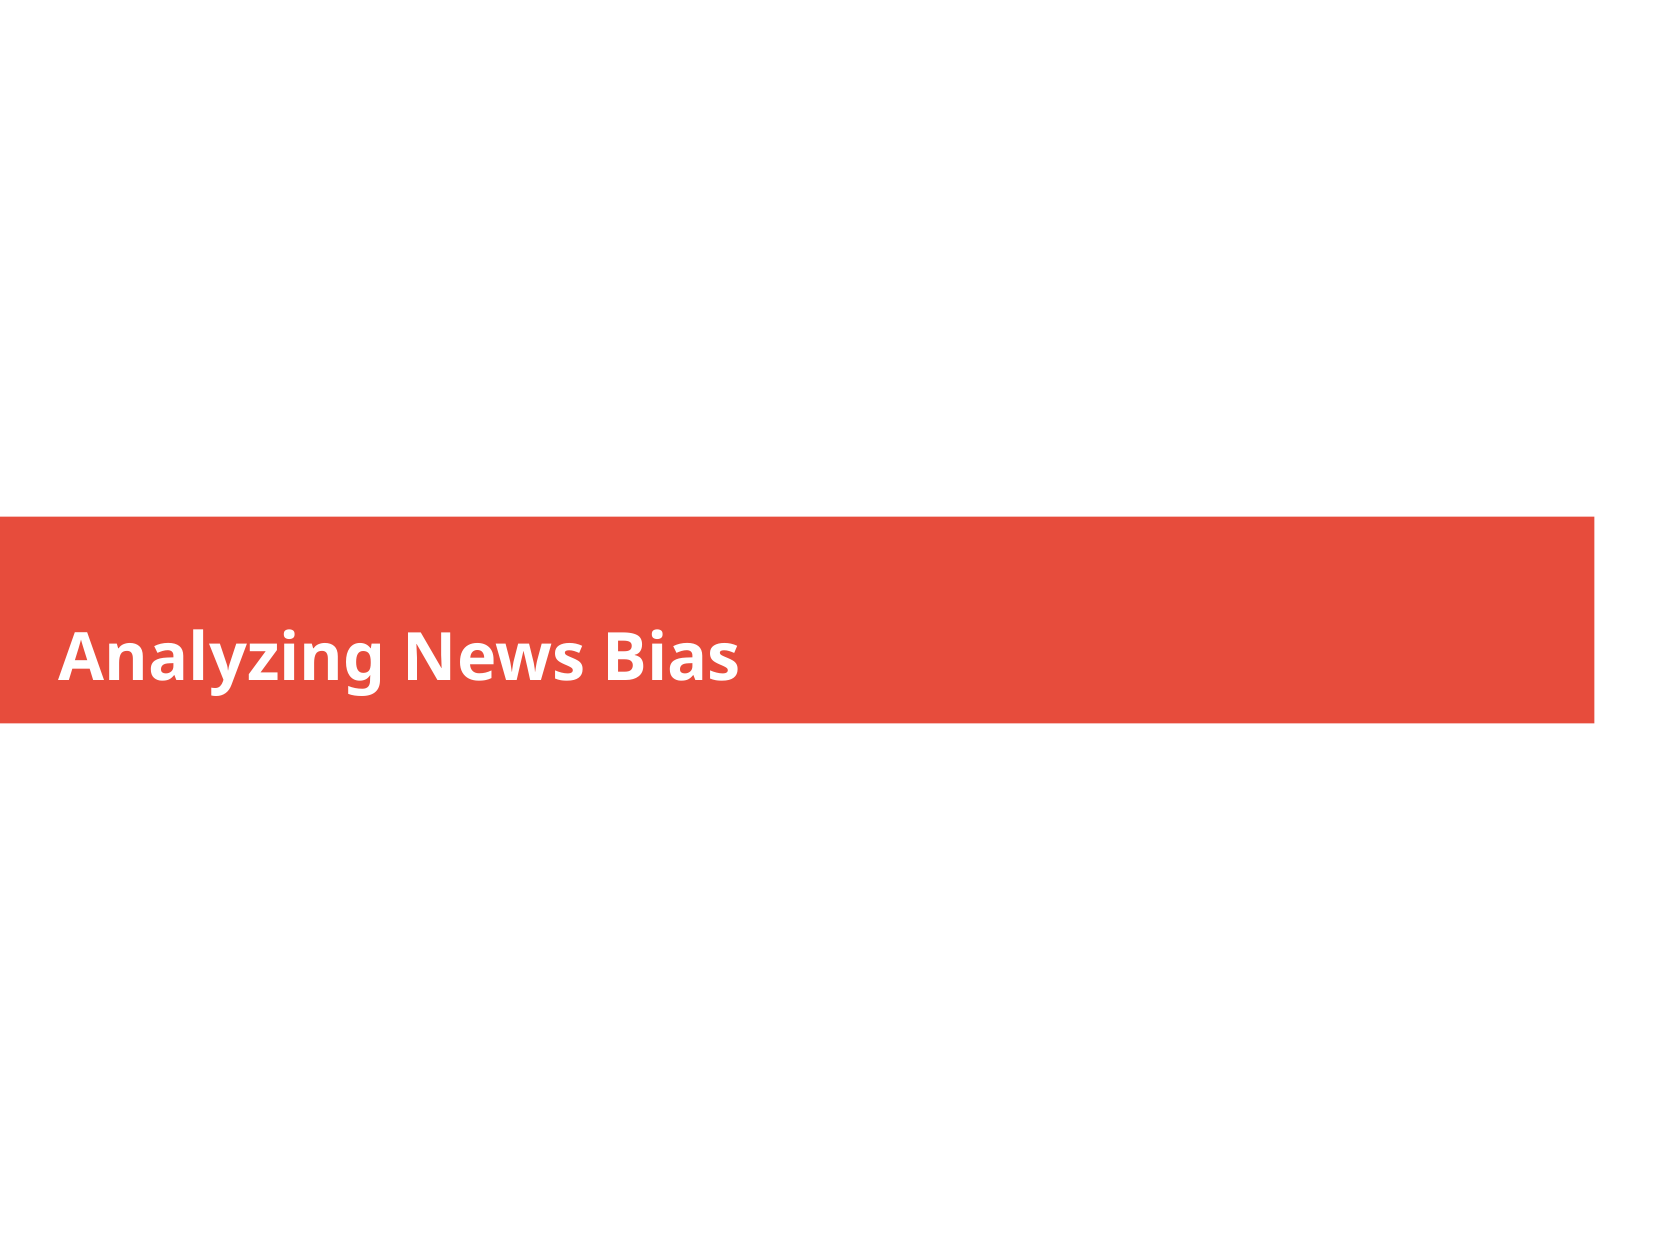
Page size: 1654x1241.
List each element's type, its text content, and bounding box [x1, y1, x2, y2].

text_box Analyzing News Bias [59, 546, 1595, 694]
